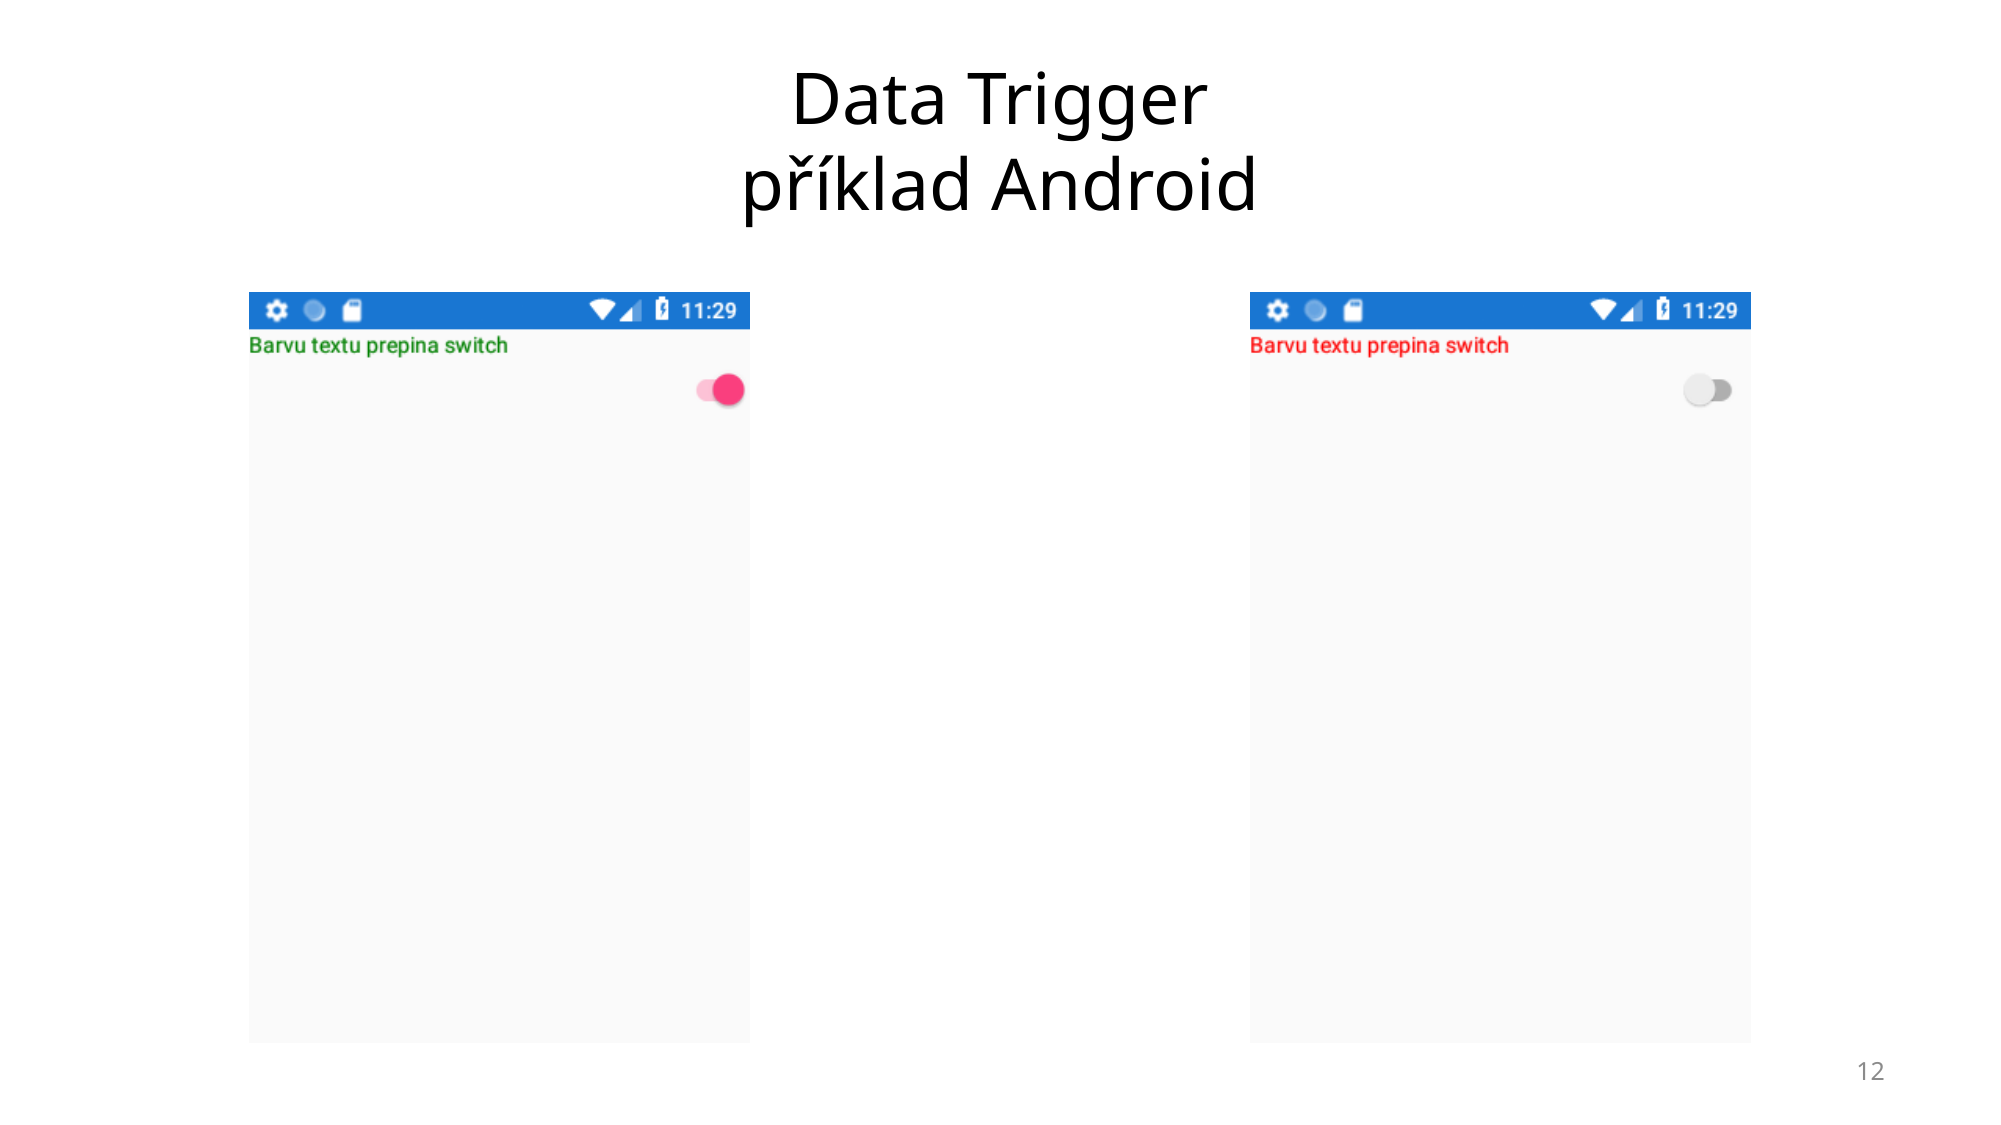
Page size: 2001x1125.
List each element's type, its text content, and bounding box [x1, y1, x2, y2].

slide_number 12 [1433, 1042, 1900, 1103]
picture [249, 292, 750, 1043]
title Data Trigger příklad Android [99, 45, 1900, 233]
picture [1250, 292, 1751, 1043]
